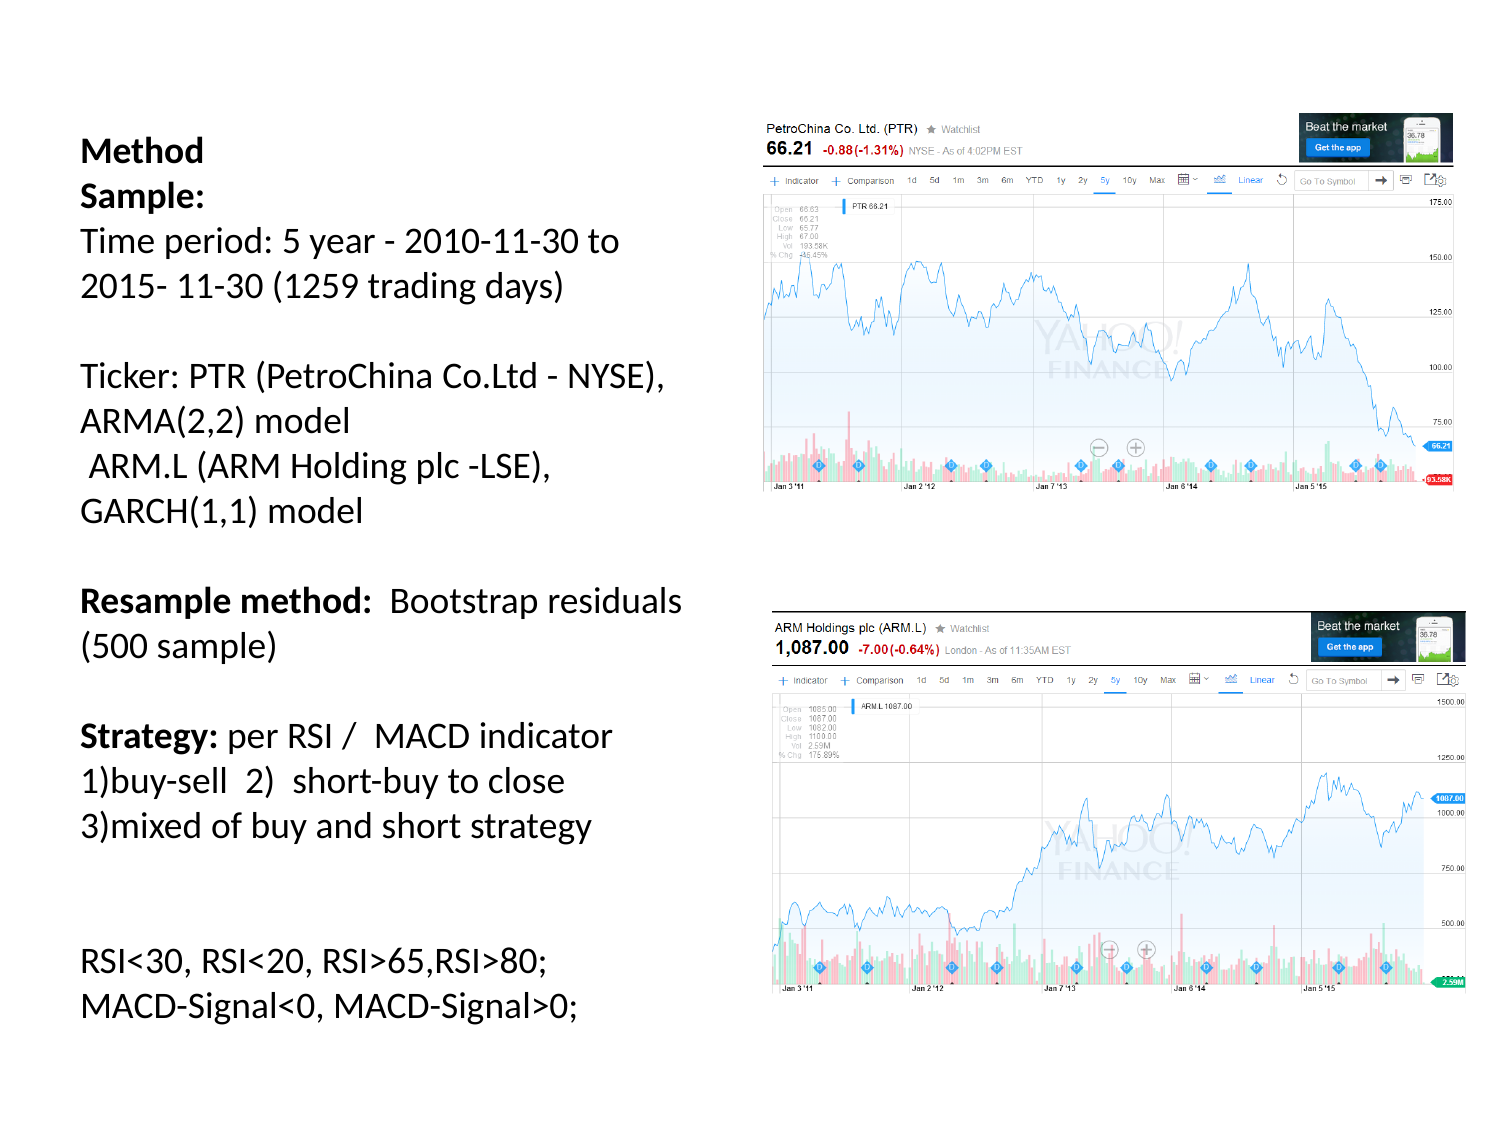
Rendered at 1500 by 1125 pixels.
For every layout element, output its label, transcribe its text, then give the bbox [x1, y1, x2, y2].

picture [763, 113, 1461, 502]
title Method Sample: Time period: 5 year - 2010-11-30 to 2015- 11-30 (1259 trading days) Ticker: PTR (PetroChina Co.Ltd - NYSE), ARMA(2,2) model ARM.L (ARM Holding plc -LSE), GARCH(1,1) model Resample method: Bootstrap residuals (500 sample) Strategy: per RSI / MACD indicator 1)buy-sell 2) short-buy to close 3)mixed of buy and short strategy RSI<30, RSI<20, RSI>65,RSI>80; MACD-Signal<0, MACD-Signal>0; [64, 42, 703, 1071]
picture [769, 609, 1476, 1010]
